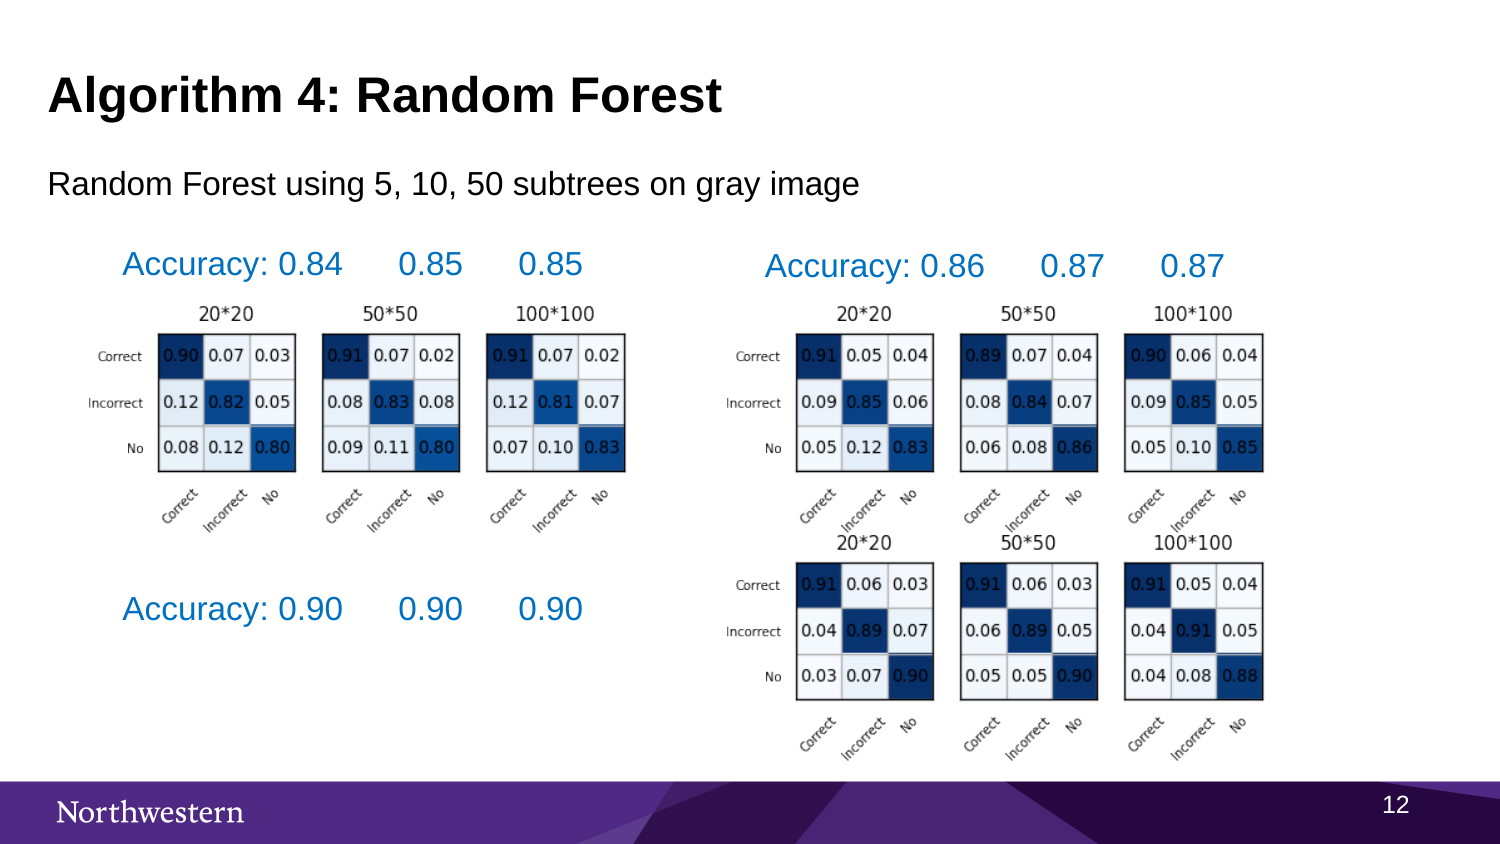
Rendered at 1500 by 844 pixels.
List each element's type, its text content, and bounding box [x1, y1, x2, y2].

text_box Accuracy: 0.90 0.90 0.90 [107, 560, 687, 635]
text_box Accuracy: 0.84 0.85 0.85 [107, 214, 726, 290]
text_box Random Forest using 5, 10, 50 subtrees on gray image [32, 134, 1099, 210]
text_box Algorithm 4: Random Forest [32, 21, 1383, 163]
slide_number 11 [1074, 782, 1425, 827]
picture [0, 0, 1500, 844]
text_box Accuracy: 0.86 0.87 0.87 [749, 216, 1327, 292]
